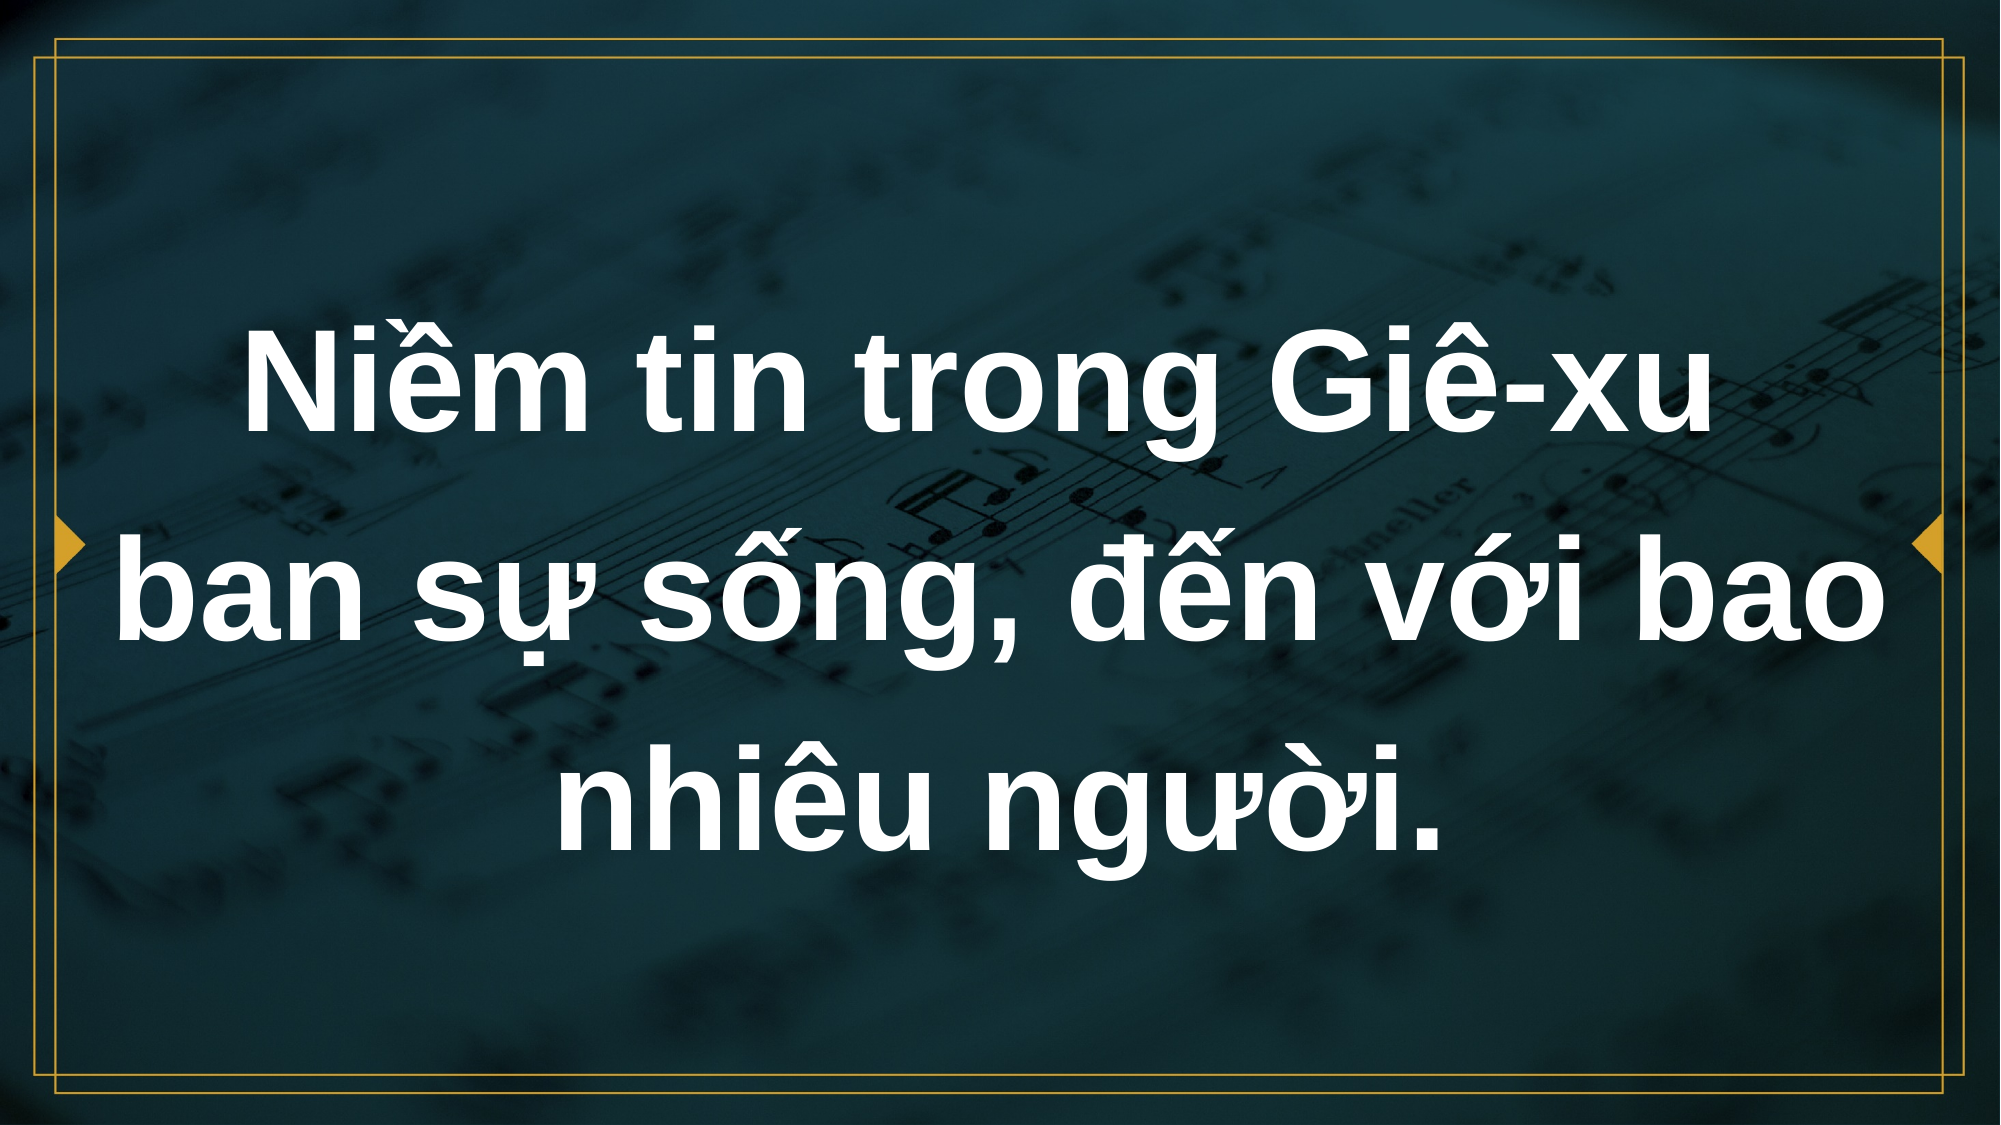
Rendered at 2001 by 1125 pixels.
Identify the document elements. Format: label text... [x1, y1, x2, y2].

title Niềm tin trong Giê-xu ban sự sống, đến với bao nhiêu người. [55, 53, 1945, 1077]
picture [0, 0, 2000, 1125]
